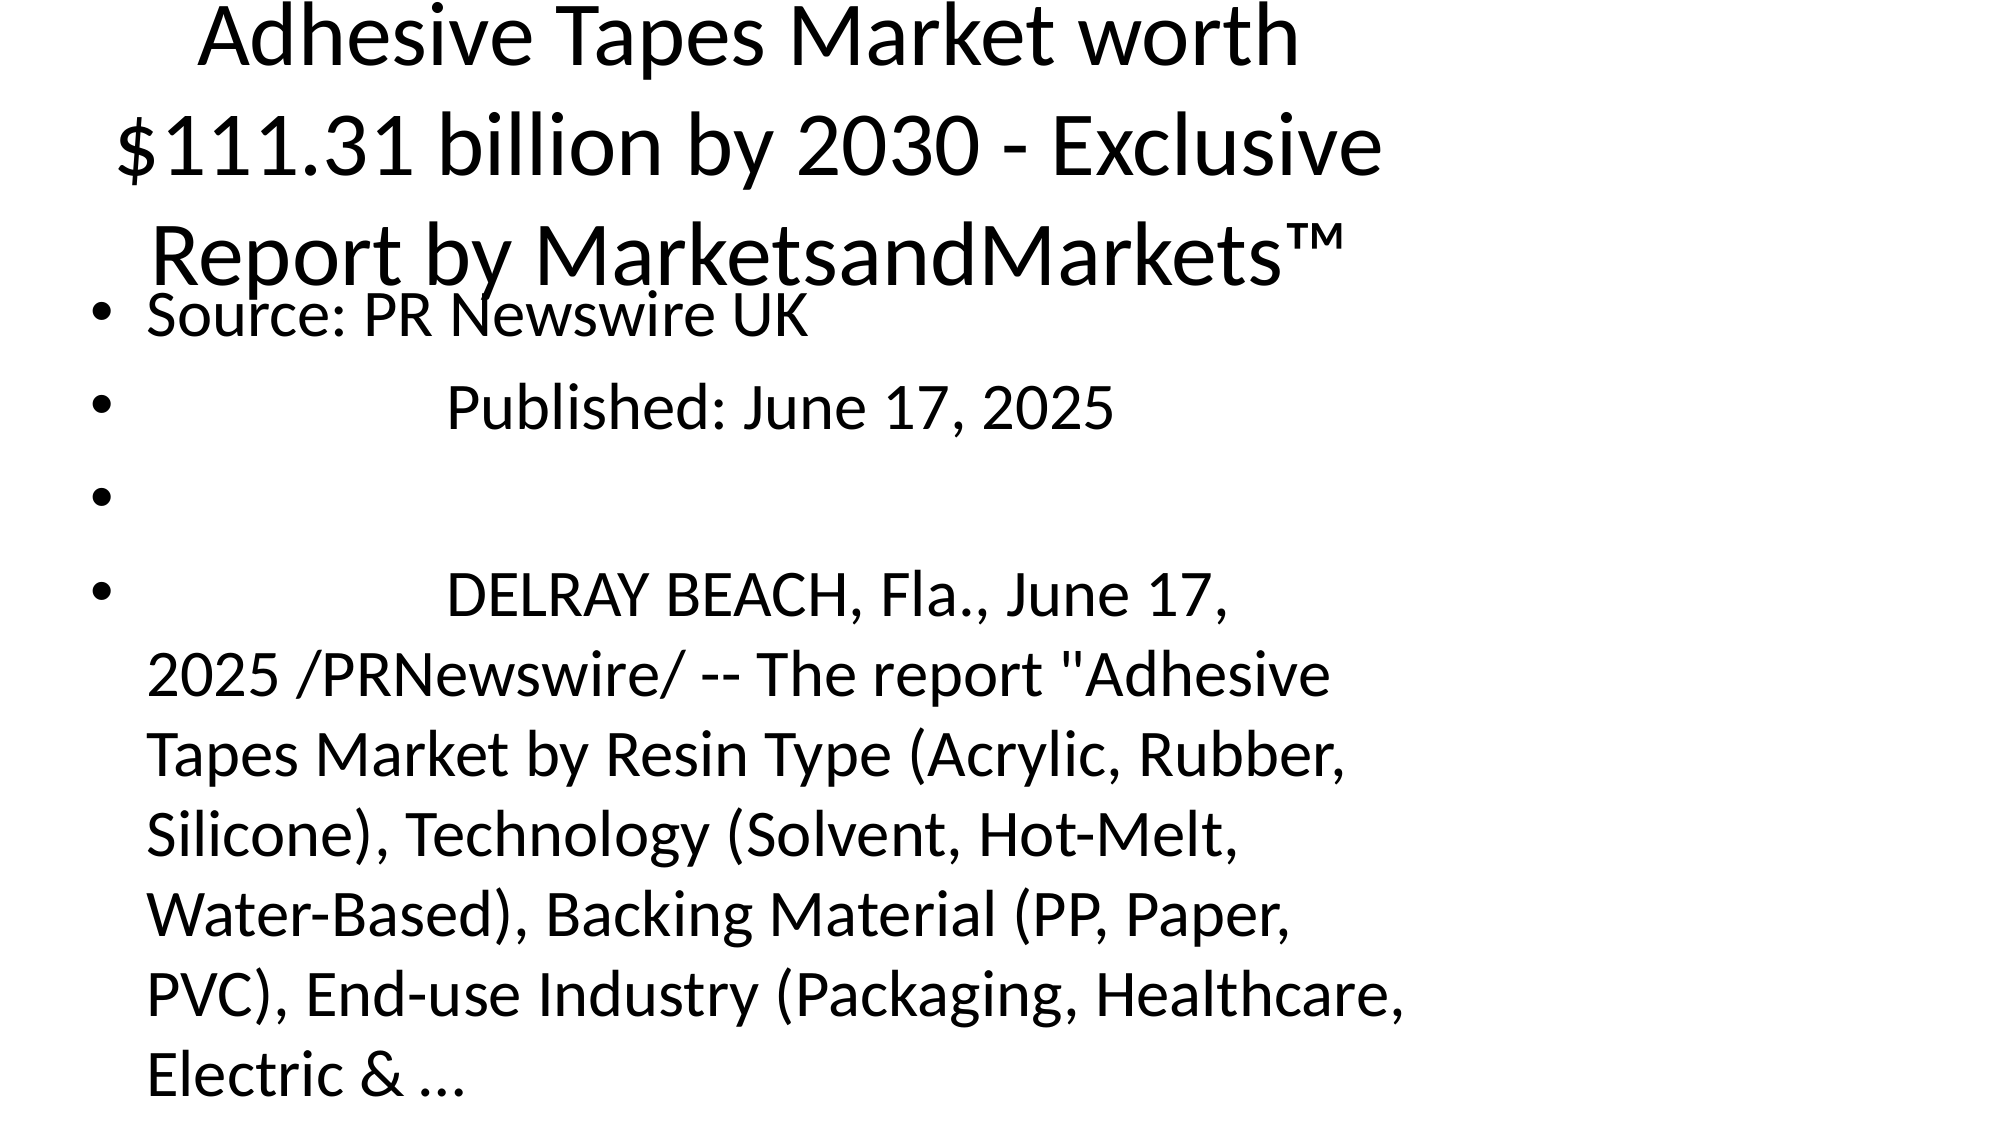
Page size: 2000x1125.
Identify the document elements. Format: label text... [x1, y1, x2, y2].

title Adhesive Tapes Market worth $111.31 billion by 2030 - Exclusive Report by MarketsandMarkets™ [75, 45, 1425, 233]
list Source: PR Newswire UK Published: June 17, 2025 DELRAY BEACH, Fla., June 17, 2025 /PRNewswire/ -- The report "Adhesive Tapes Market by Resin Type (Acrylic, Rubber, Silicone), Technology (Solvent, Hot-Melt, Water-Based), Backing Material (PP, Paper, PVC), End-use Industry (Packaging, Healthcare, Electric & … DELRAY BEACH, Fla., June 17, 2025 /PRNewswire/ -- The report "Adhesive Tapes Marketby Resin Type (Acrylic, Rubber, Silicone), Technology (Solvent, Hot-Melt, Water-Based), Backing Material (PP, Paper,… [+8726 chars] [75, 262, 1425, 1005]
